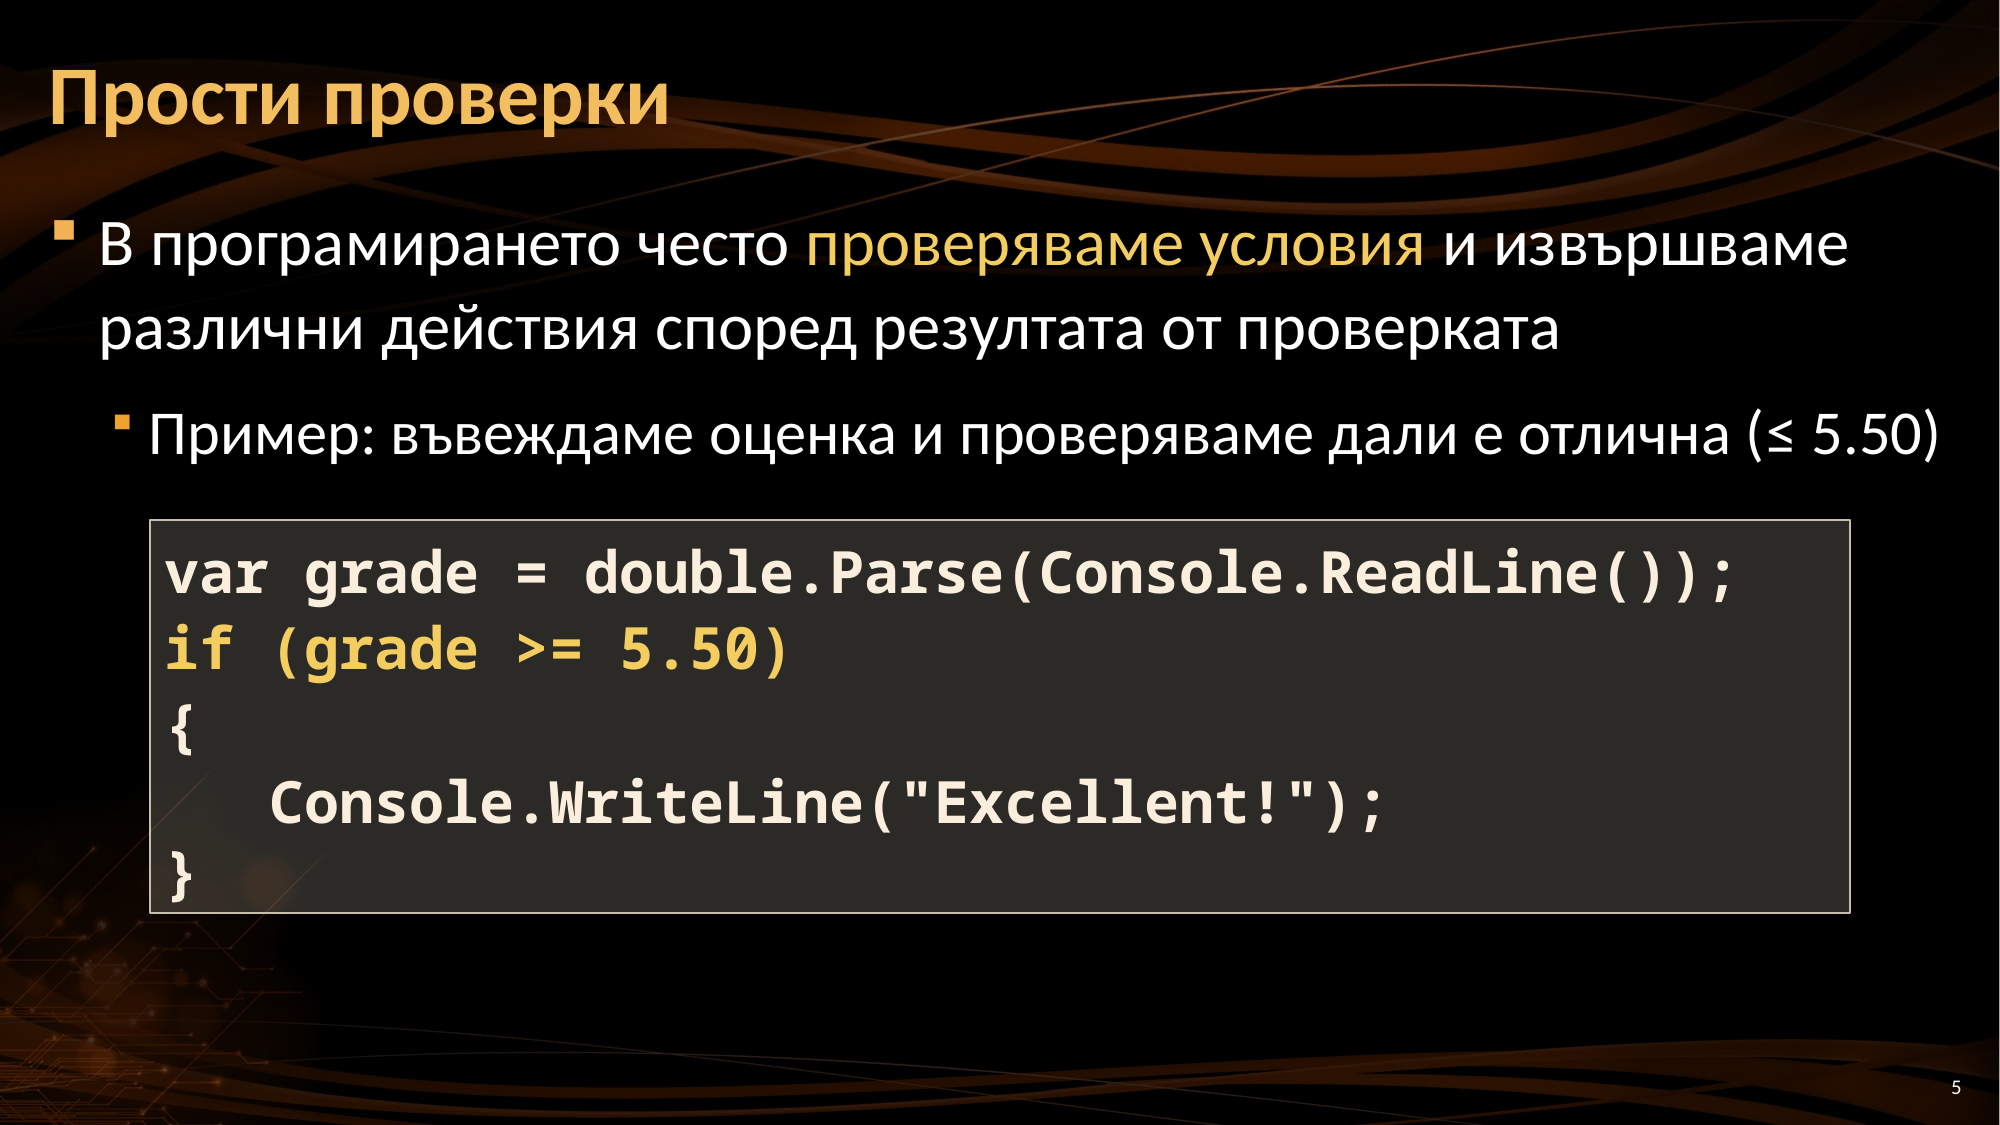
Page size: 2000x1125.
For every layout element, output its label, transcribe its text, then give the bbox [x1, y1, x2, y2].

title Прости проверки [30, 6, 1968, 189]
text_box var grade = double.Parse(Console.ReadLine()); if (grade >= 5.50) { Console.WriteLine("Excellent!"); } [149, 520, 1850, 913]
slide_number 5 [1897, 1070, 1968, 1103]
list В програмирането често проверяваме условия и извършваме различни действия според резултата от проверката Пример: въвеждаме оценка и проверяваме дали е отлична (≤ 5.50) [31, 189, 1968, 1103]
picture [0, 0, 2000, 1125]
